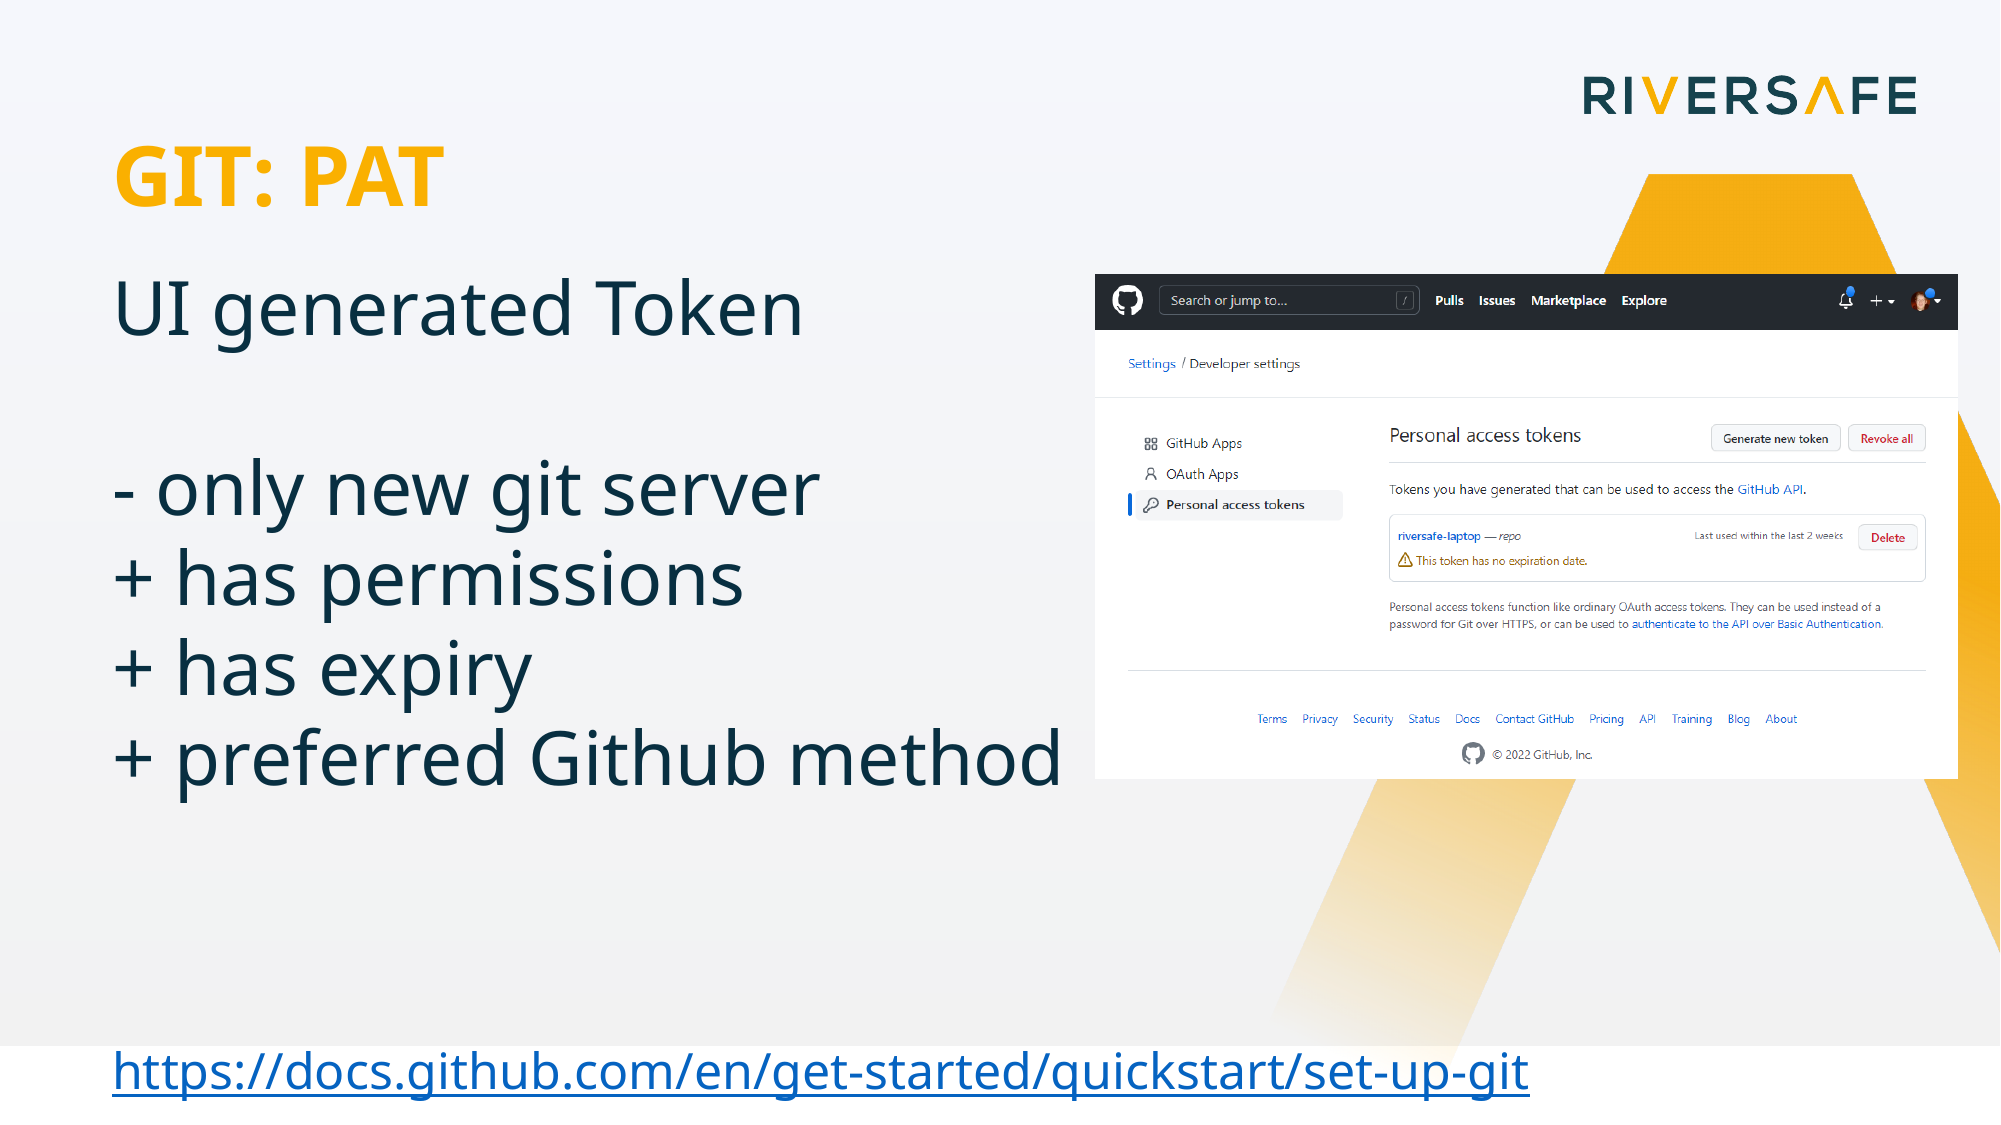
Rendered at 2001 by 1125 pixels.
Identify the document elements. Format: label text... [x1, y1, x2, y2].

picture [1584, 75, 1916, 115]
text_box UI generated Token - only new git server + has permissions + has expiry + preferred Github method https://docs.github.com/en/get-started/quickstart/set-up-git [97, 252, 1701, 382]
text_box GIT: PAT [97, 126, 1497, 207]
picture [1095, 174, 2001, 1125]
